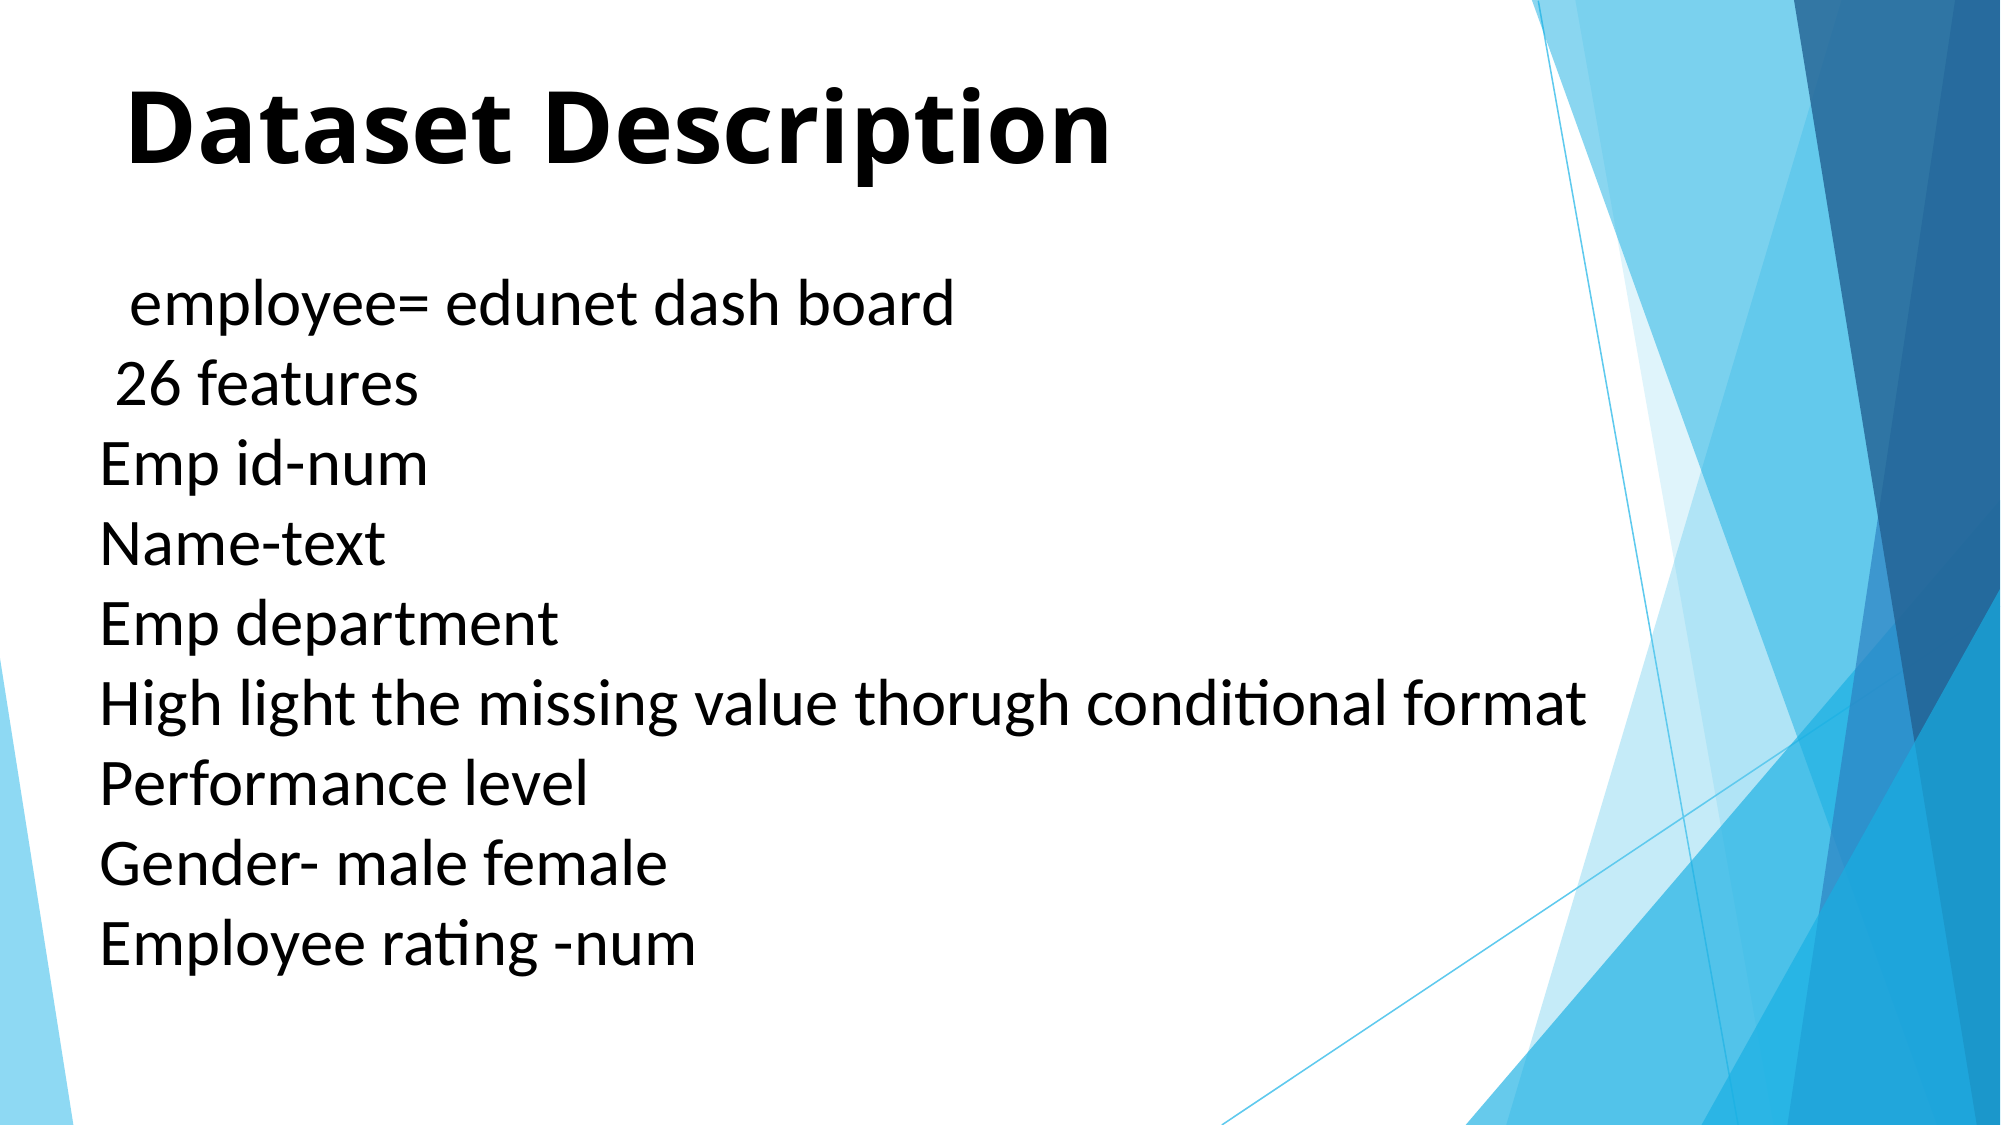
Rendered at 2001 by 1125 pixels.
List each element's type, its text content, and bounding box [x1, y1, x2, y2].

list employee= edunet dash board 26 features Emp id-num Name-text Emp department High light the missing value thorugh conditional format Performance level Gender- male female Employee rating -num [99, 258, 1900, 1009]
title Dataset Description [123, 63, 1877, 193]
